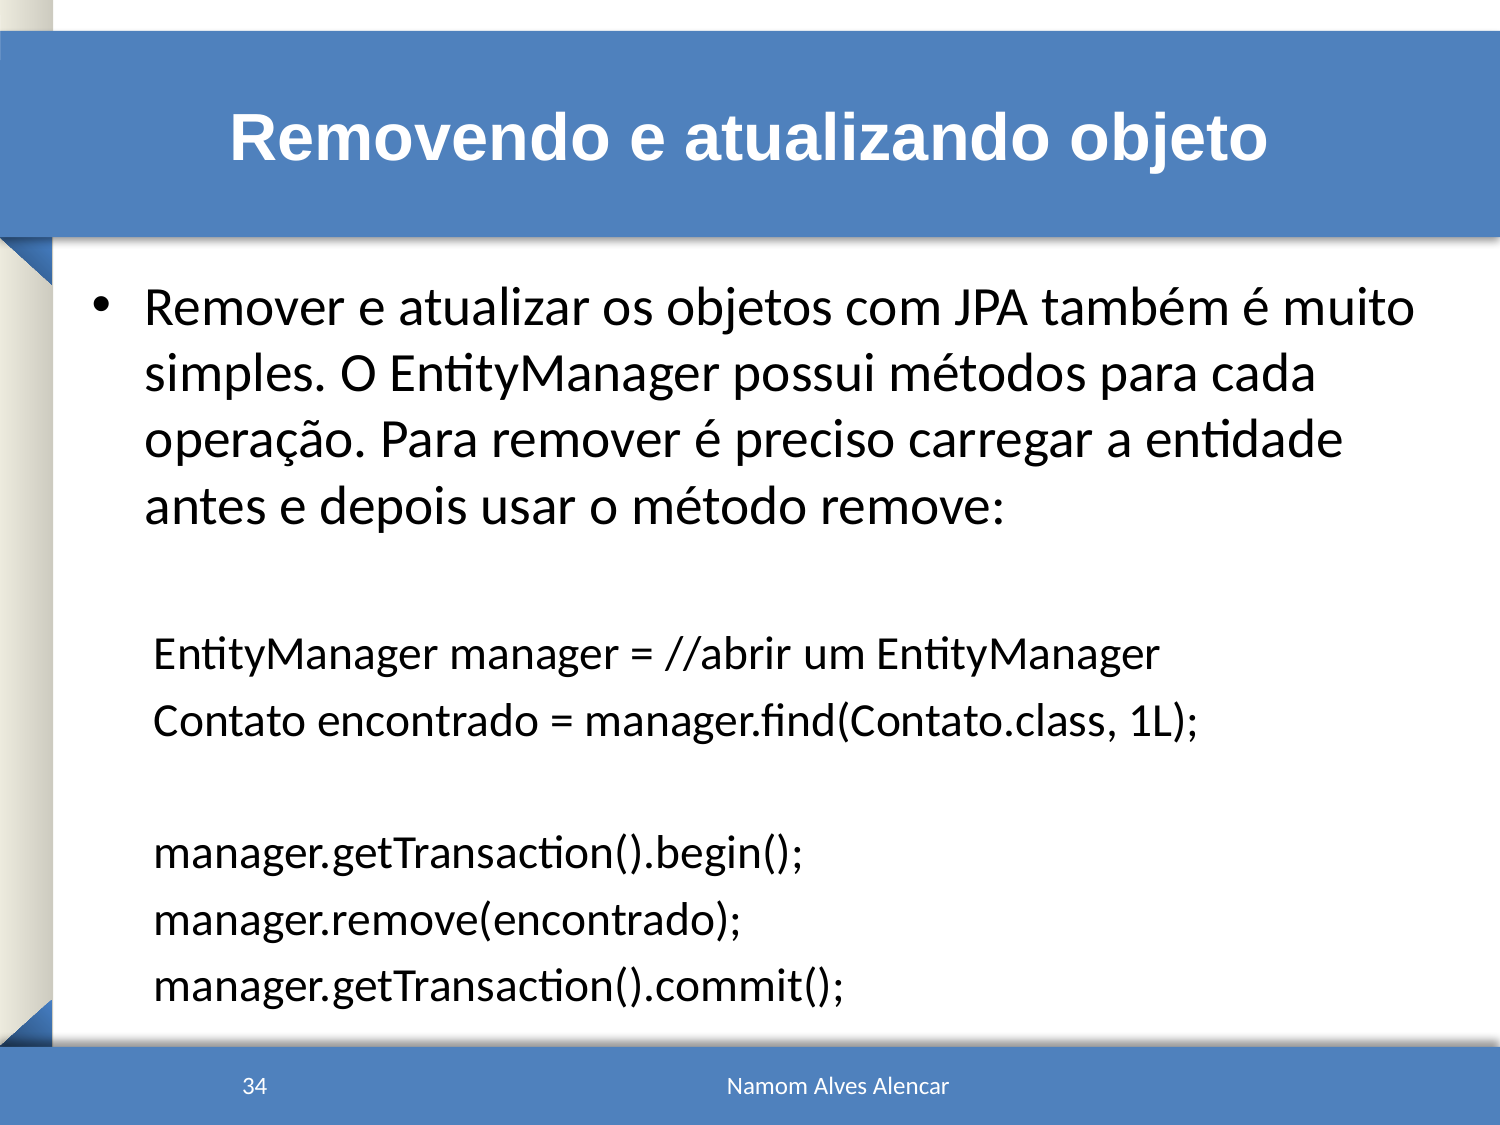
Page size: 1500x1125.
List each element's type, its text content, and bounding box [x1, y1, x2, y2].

list Remover e atualizar os objetos com JPA também é muito simples. O EntityManager possui métodos para cada operação. Para remover é preciso carregar a entidade antes e depois usar o método remove: EntityManager manager = //abrir um EntityManager Contato encontrado = manager.find(Contato.class, 1L); manager.getTransaction().begin(); manager.remove(encontrado); manager.getTransaction().commit(); [76, 262, 1483, 1024]
footer Namom Alves Alencar [601, 1054, 1077, 1115]
slide_number 34 [227, 1054, 578, 1115]
title Removendo e atualizando objeto [53, 57, 1447, 211]
